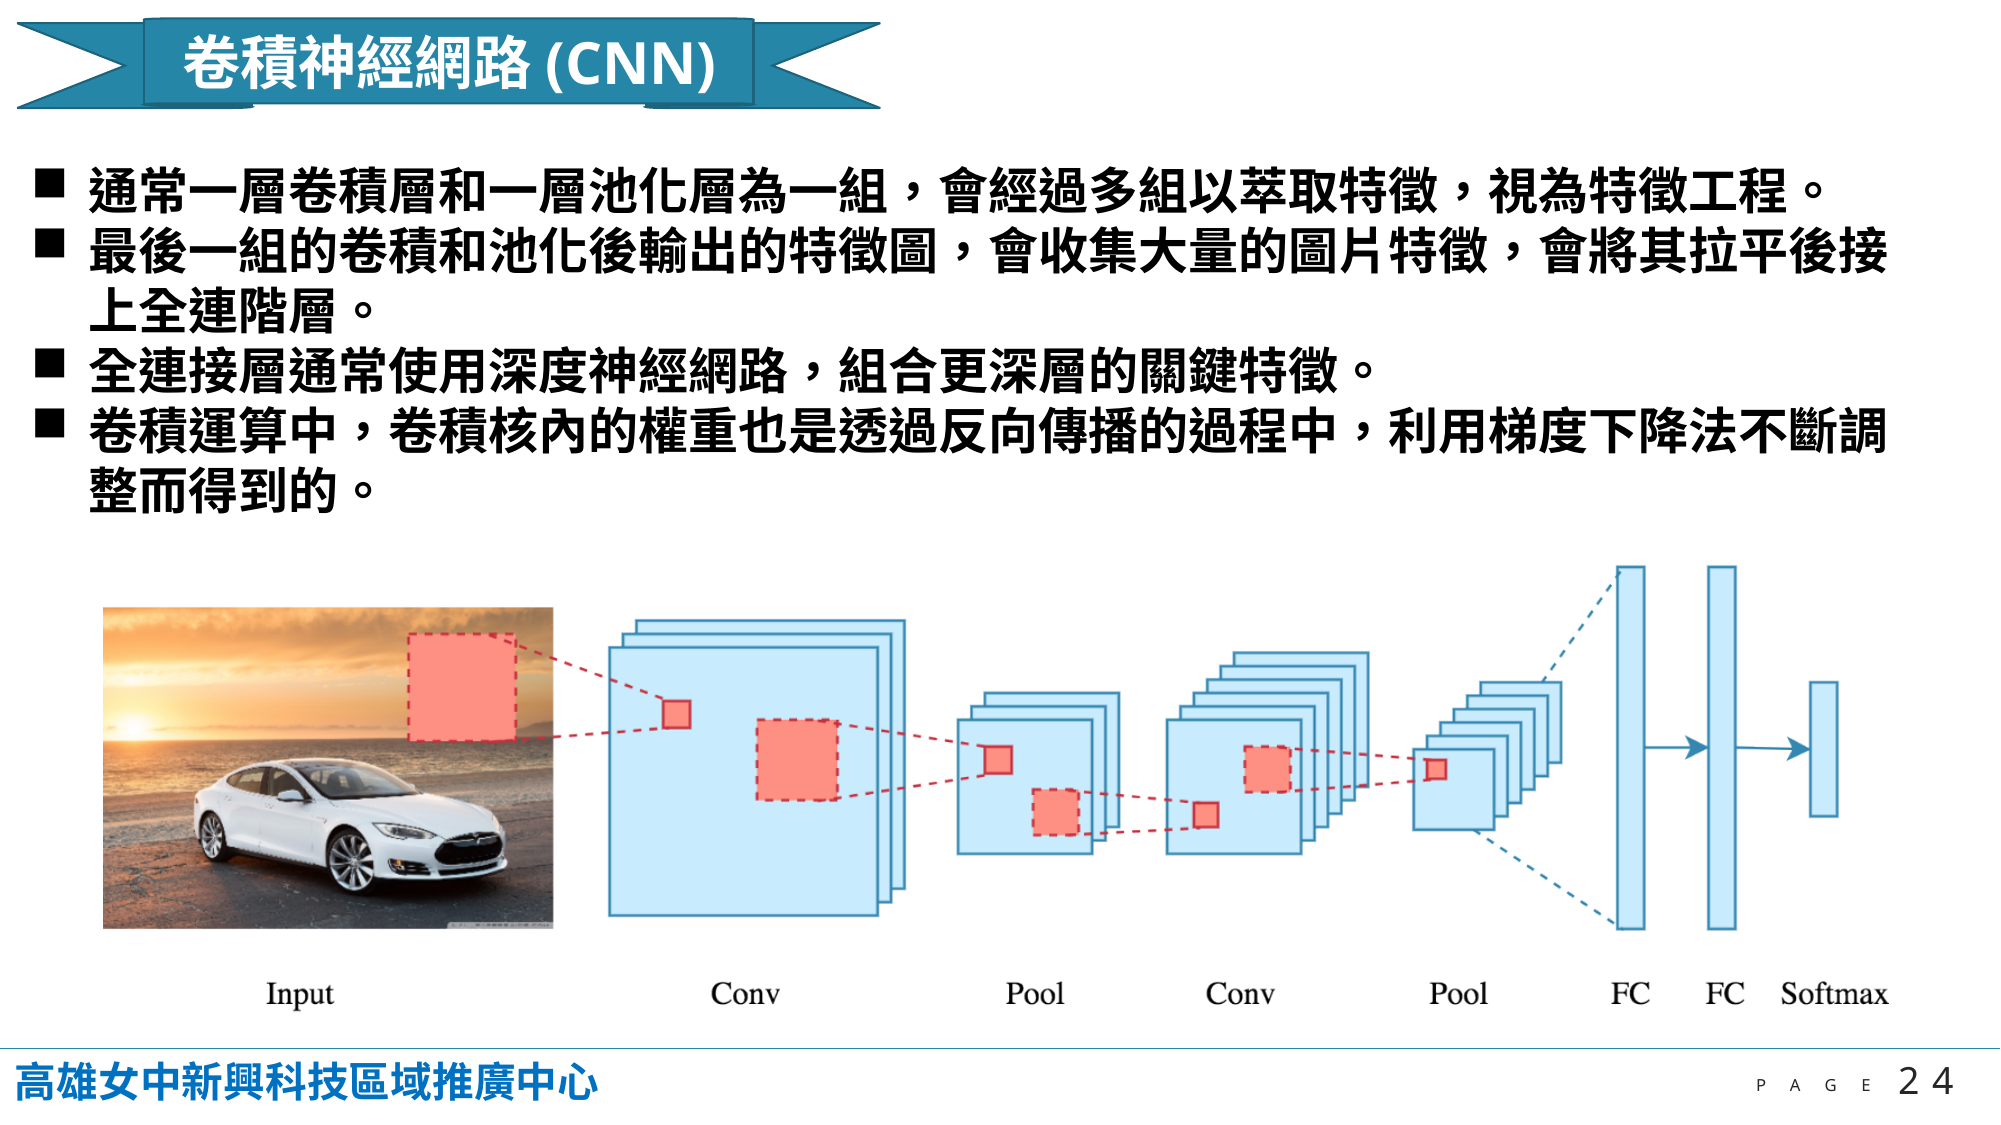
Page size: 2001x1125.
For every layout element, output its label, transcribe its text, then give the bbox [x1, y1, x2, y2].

text_box 通常一層卷積層和一層池化層為一組，會經過多組以萃取特徵，視為特徵工程。 最後一組的卷積和池化後輸出的特徵圖，會收集大量的圖片特徵，會將其拉平後接上全連階層。 全連接層通常使用深度神經網路，組合更深層的關鍵特徵。 卷積運算中，卷積核內的權重也是透過反向傳播的過程中，利用梯度下降法不斷調整而得到的。 [17, 152, 1928, 527]
picture [103, 558, 1897, 1021]
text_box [17, 18, 881, 109]
text_box 高雄女中新興科技區域推廣中心 [0, 1049, 636, 1113]
